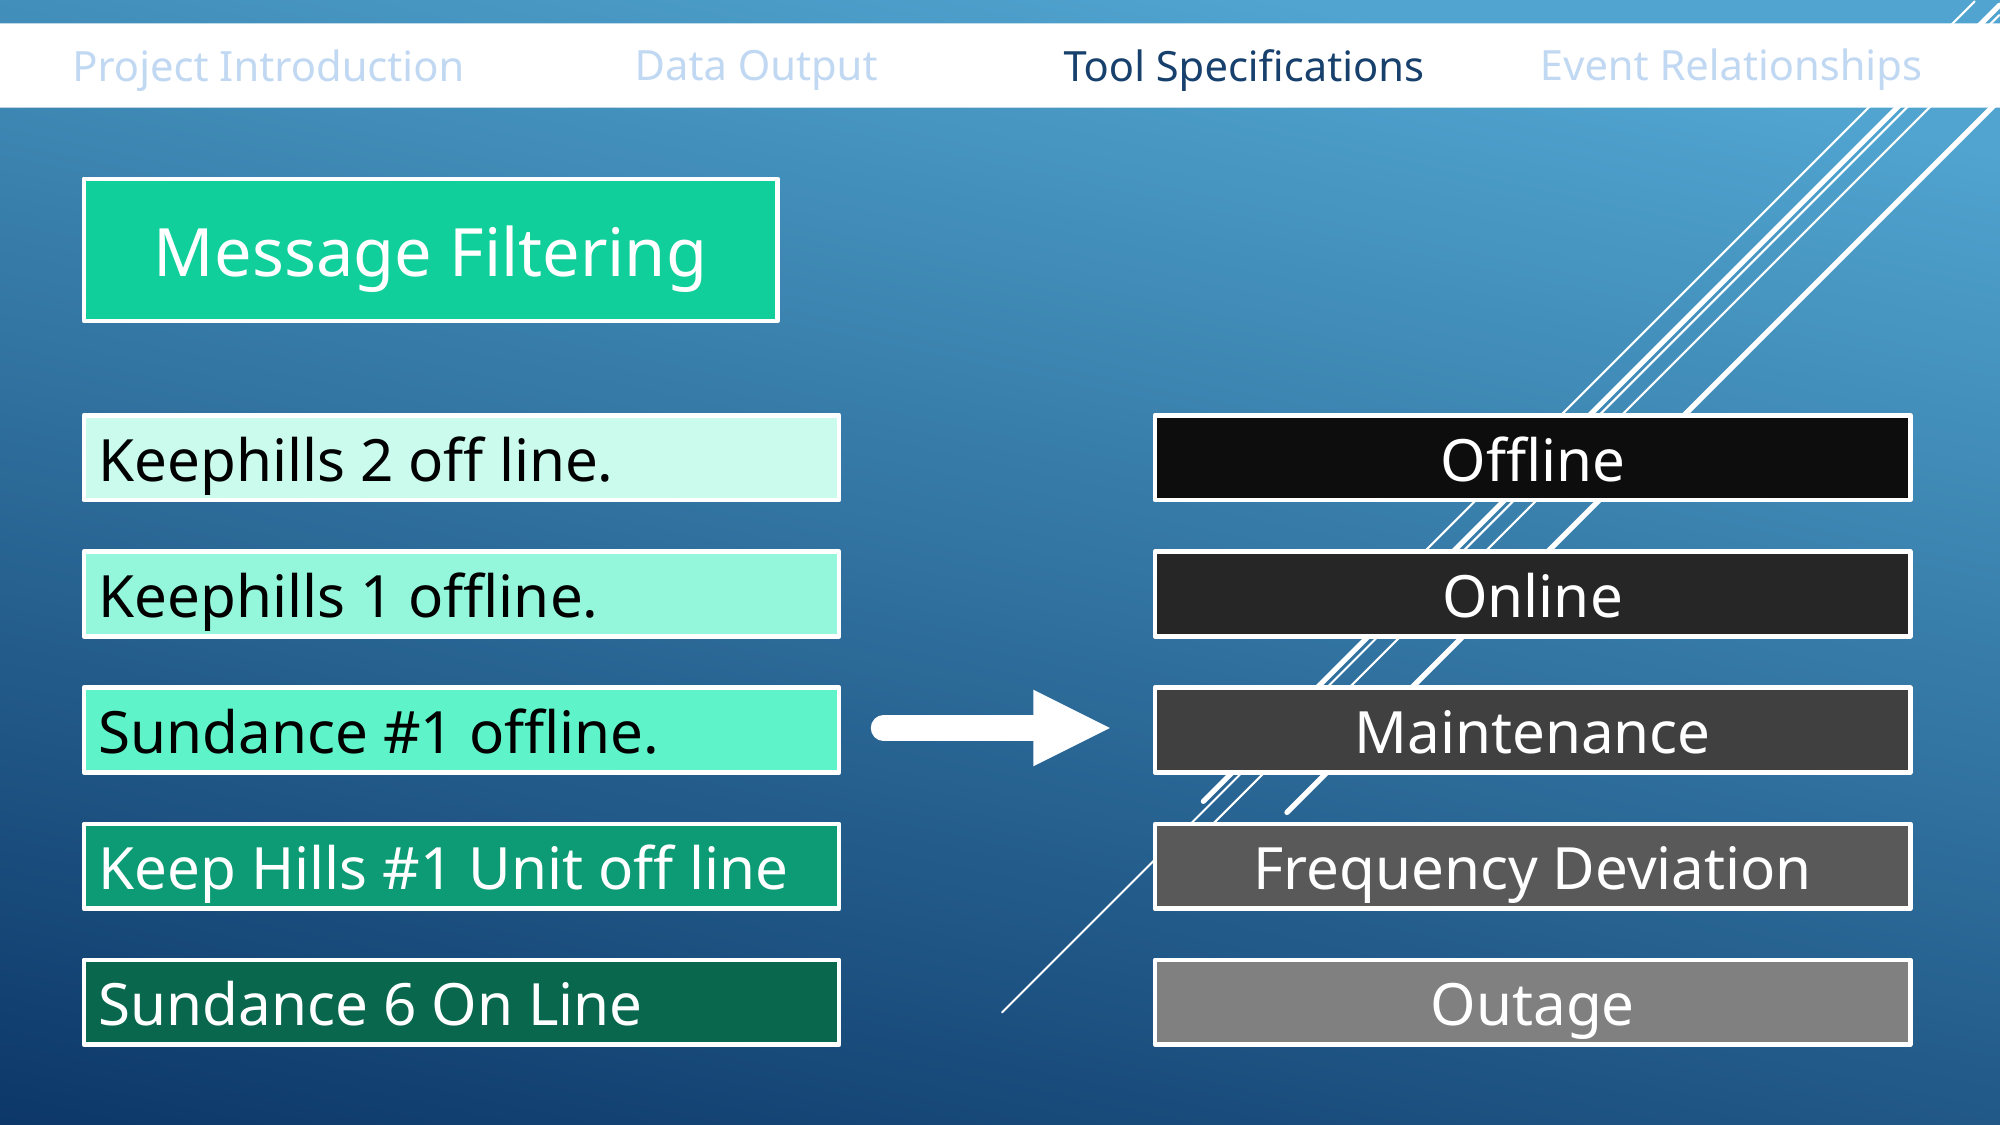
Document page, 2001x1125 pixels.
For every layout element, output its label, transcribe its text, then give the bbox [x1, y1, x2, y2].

text_box Offline [1155, 415, 1911, 500]
text_box Outage [1155, 959, 1911, 1045]
text_box Frequency Deviation [1155, 823, 1911, 909]
text_box Sundance 6 On Line [83, 959, 840, 1045]
text_box [0, 22, 2000, 109]
text_box Message Filtering [82, 177, 780, 323]
text_box Keephills 1 offline. [83, 551, 840, 637]
text_box Online [1155, 551, 1911, 637]
text_box Keep Hills #1 Unit off line [83, 823, 840, 909]
text_box Event Relationships [1487, 31, 1975, 97]
text_box Tool Specifications [1000, 32, 1487, 97]
text_box Project Introduction [24, 32, 512, 98]
text_box Data Output [512, 31, 1000, 97]
text_box Maintenance [1155, 687, 1911, 773]
text_box Keephills 2 off line. [83, 415, 840, 500]
text_box Sundance #1 offline. [83, 687, 840, 773]
